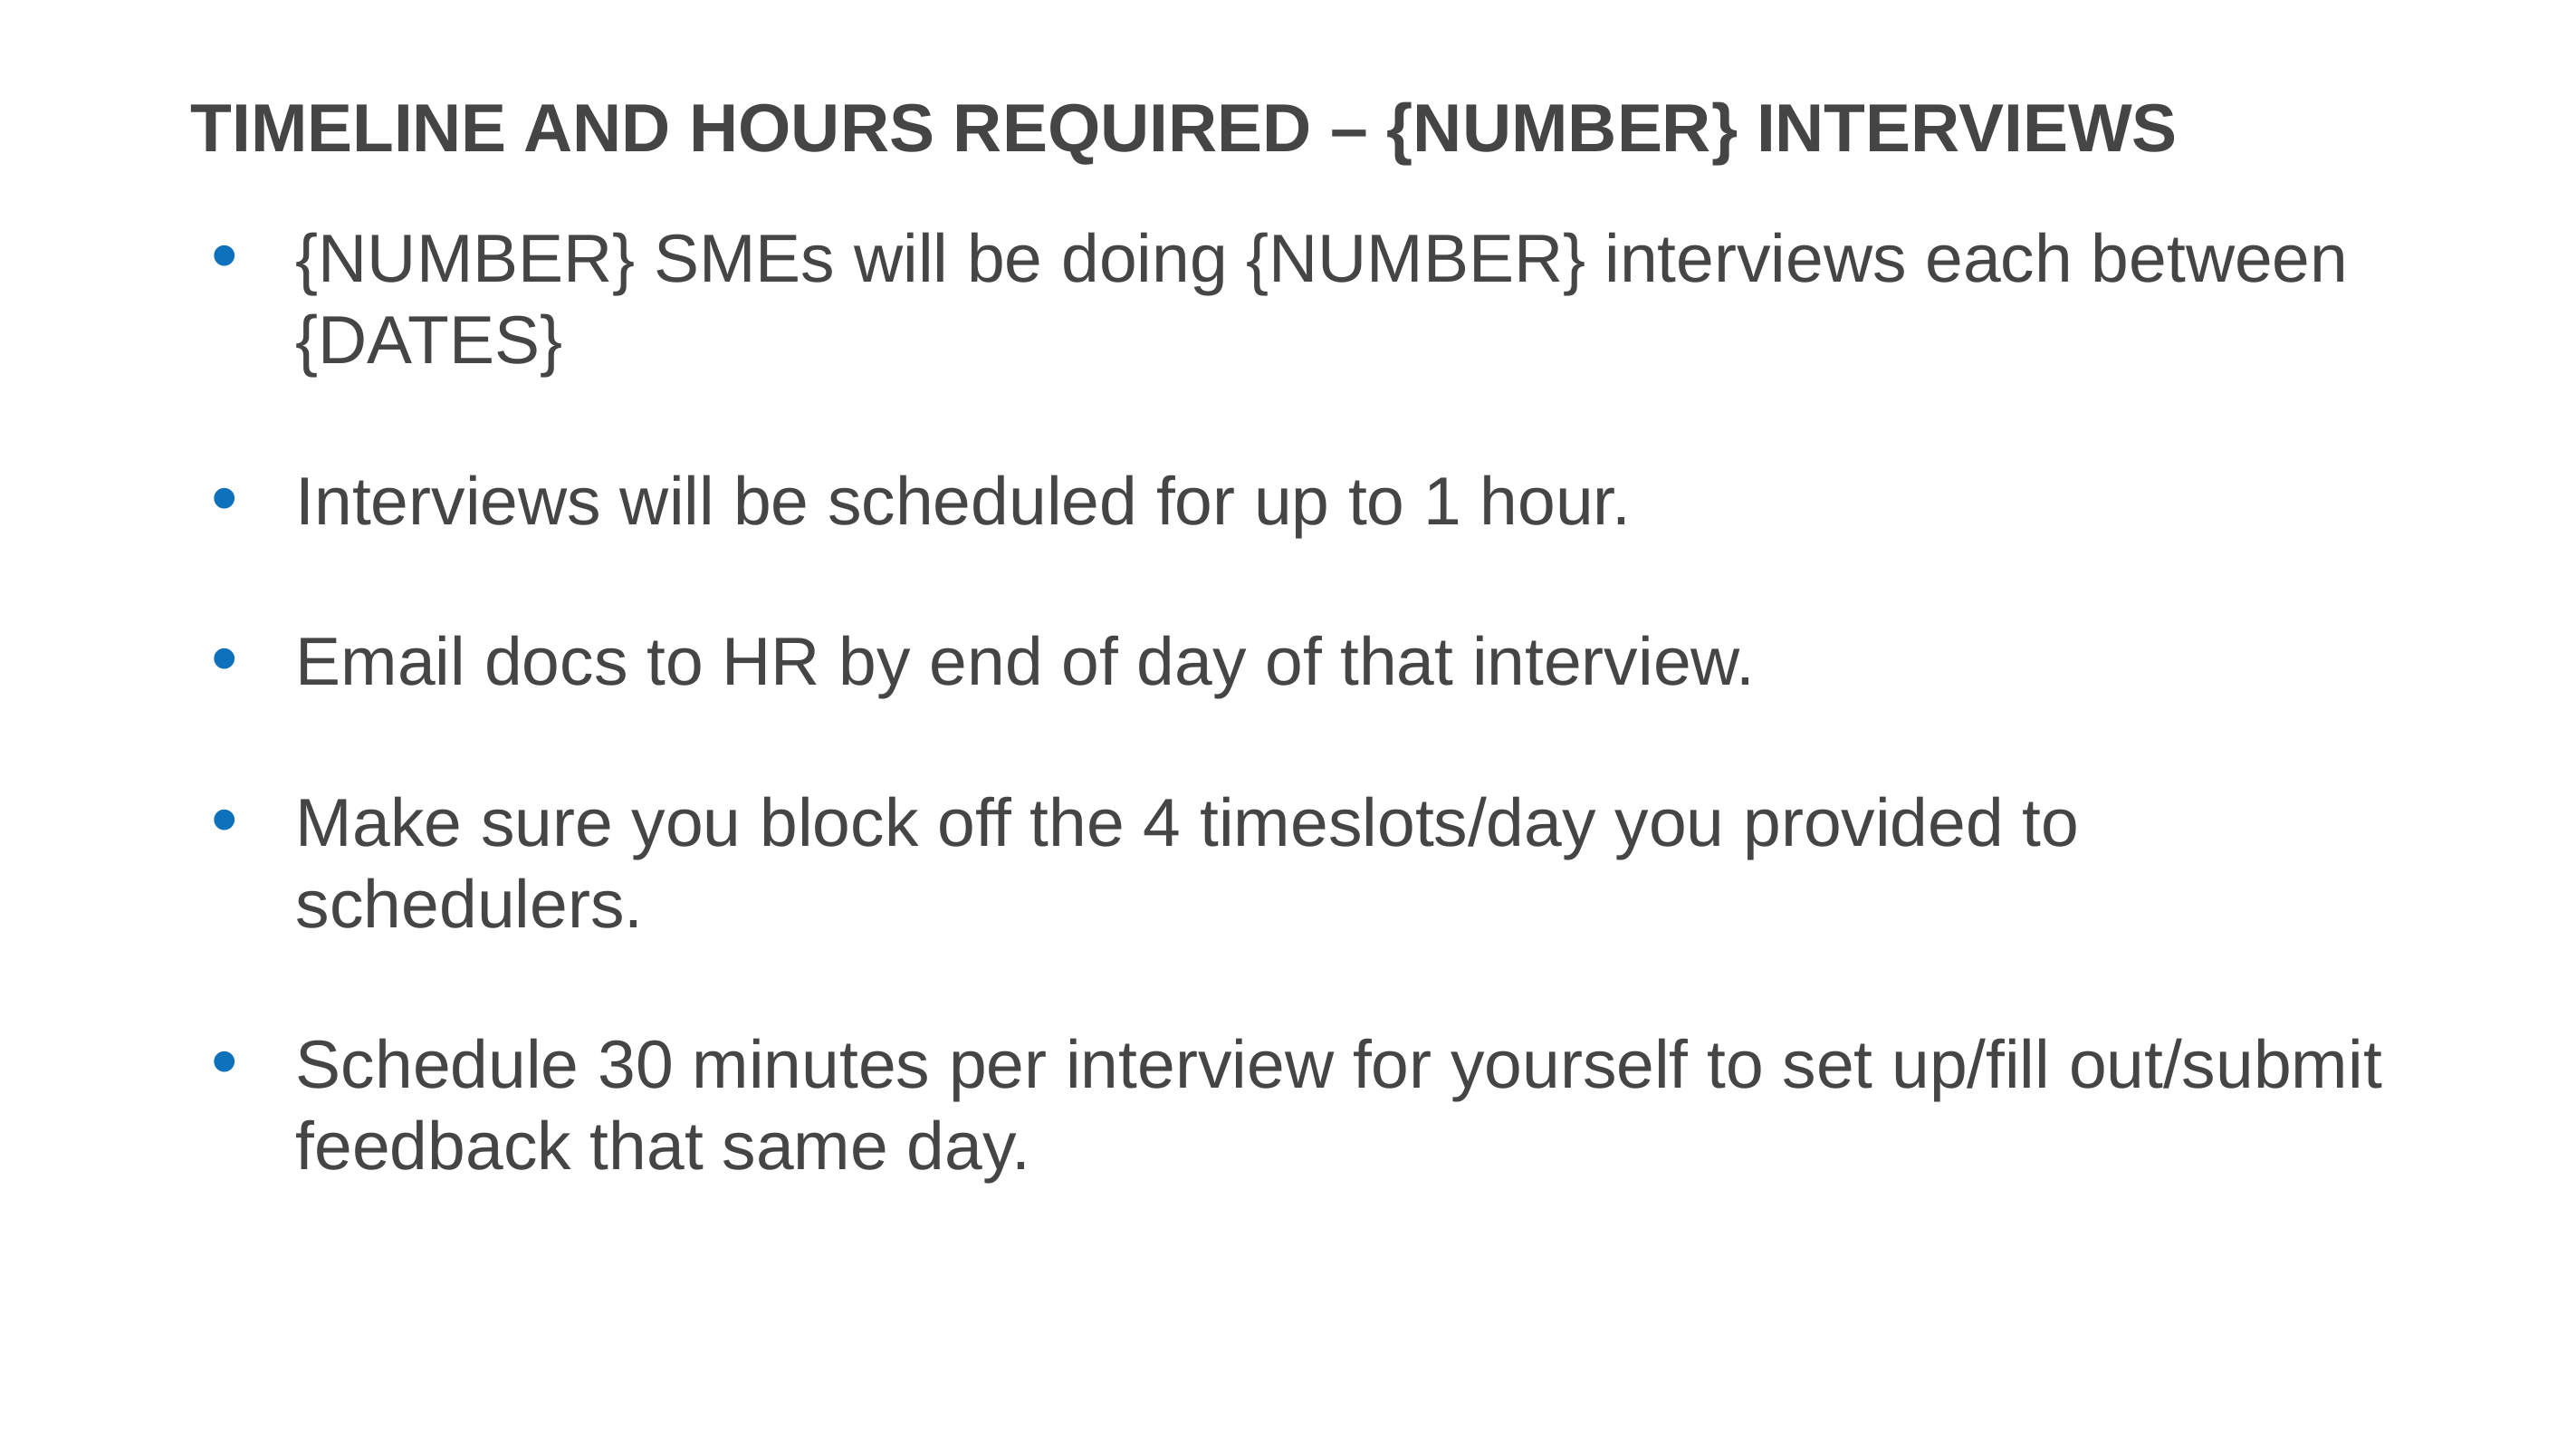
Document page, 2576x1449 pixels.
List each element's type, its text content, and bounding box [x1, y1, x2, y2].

title Timeline and Hours Required – {NUMBER} interviews [177, 77, 2399, 214]
list {NUMBER} SMEs will be doing {NUMBER} interviews each between {DATES} Interviews will be scheduled for up to 1 hour. Email docs to HR by end of day of that interview. Make sure you block off the 4 timeslots/day you provided to schedulers. Schedule 30 minutes per interview for yourself to set up/fill out/submit feedback that same day. [177, 214, 2399, 1416]
